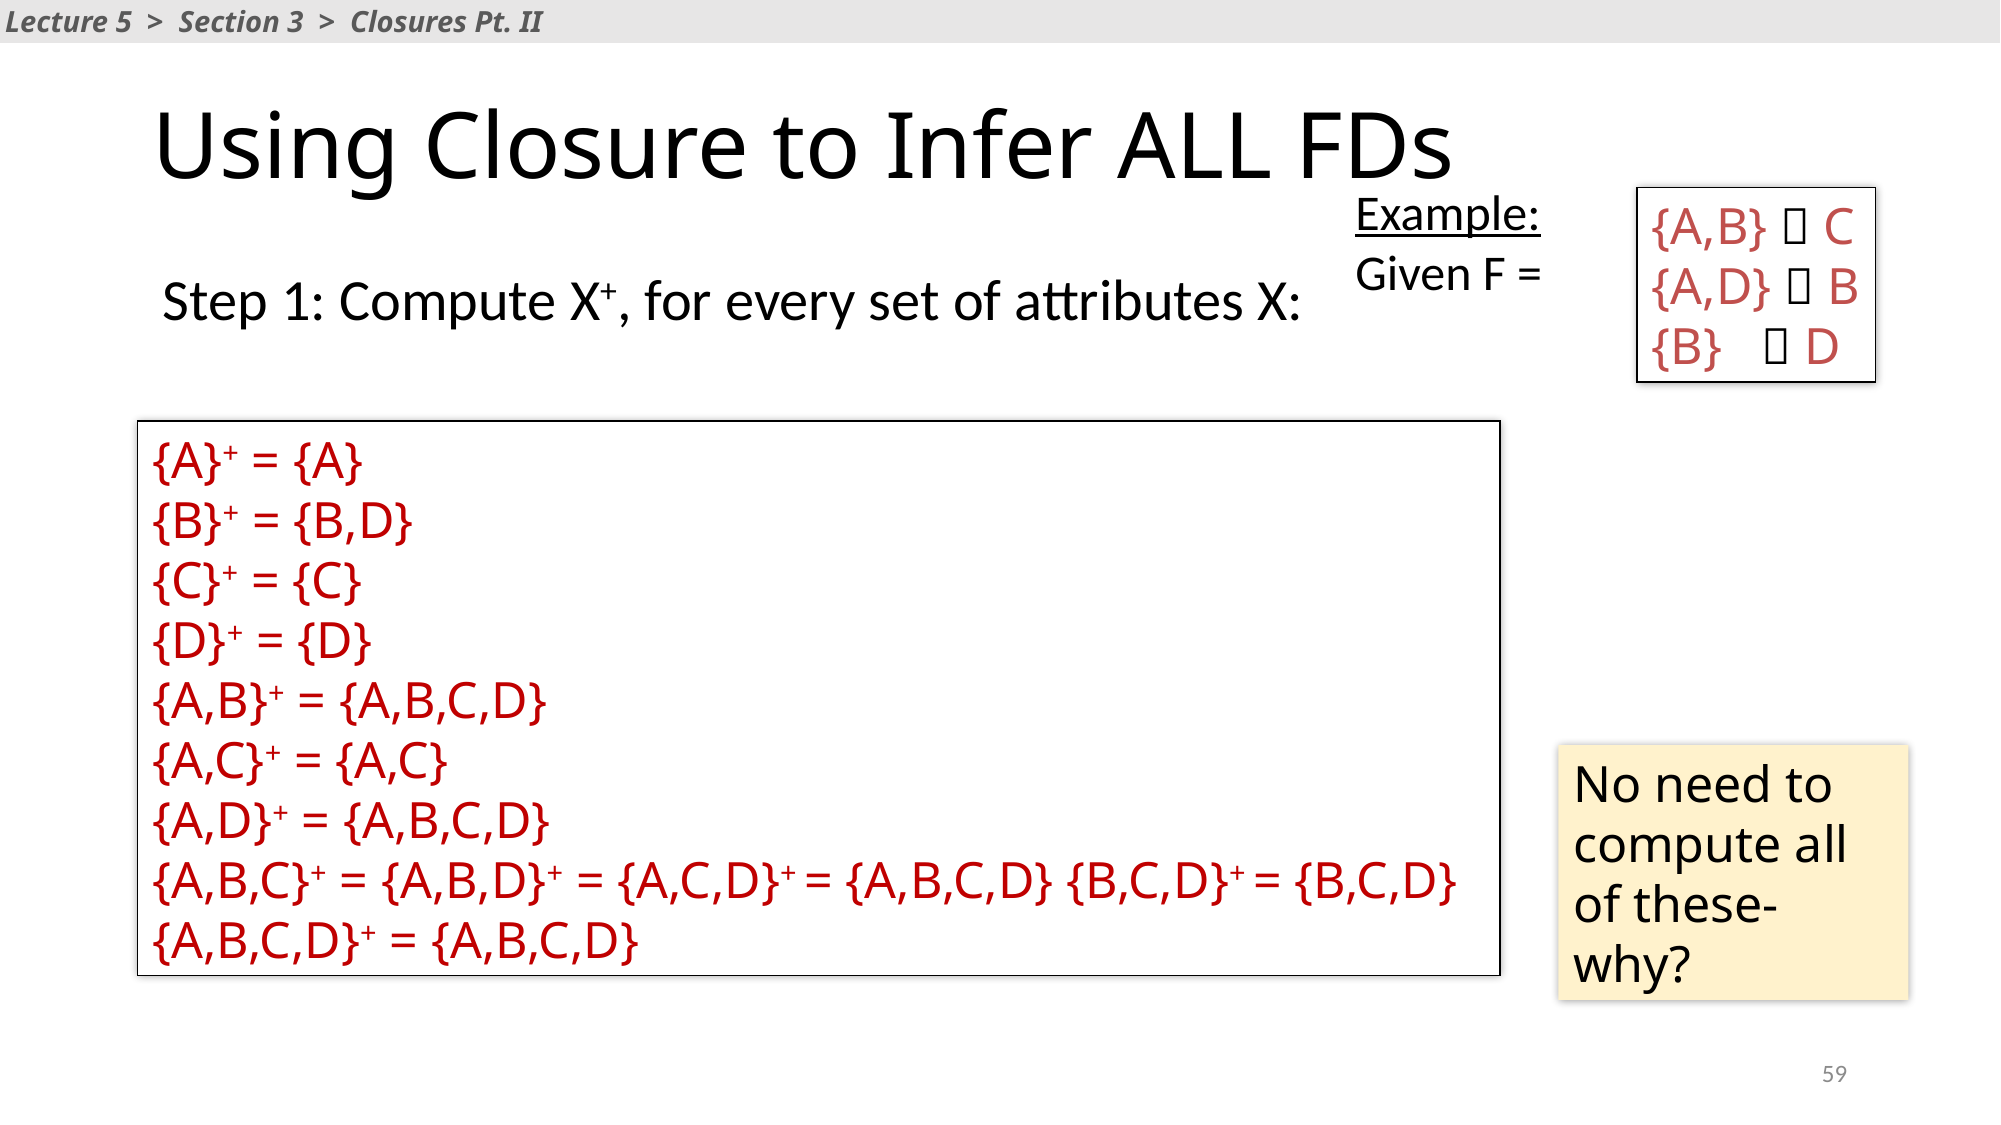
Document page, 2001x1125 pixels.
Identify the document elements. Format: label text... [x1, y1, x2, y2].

text_box {A,B}  C {A,D}  B {B}  D [1637, 187, 1876, 382]
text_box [0, 0, 2000, 47]
slide_number 59 [1412, 1042, 1863, 1103]
text_box No need to compute all of these- why? [1558, 745, 1909, 1000]
text_box Step 1: Compute X+, for every set of attributes X: [148, 254, 1319, 339]
title Using Closure to Infer ALL FDs [137, 47, 1863, 258]
text_box {A}+ = {A} {B}+ = {B,D} {C}+ = {C} {D}+ = {D} {A,B}+ = {A,B,C,D} {A,C}+ = {A,C} {A,D}+ = {A,B,C,D} {A,B,C}+ = {A,B,D}+ = {A,C,D}+ = {A,B,C,D} {B,C,D}+ = {B,C,D} {A,B,C,D}+ = {A,B,C,D} [137, 420, 1500, 976]
text_box Example: Given F = [1340, 172, 1557, 308]
